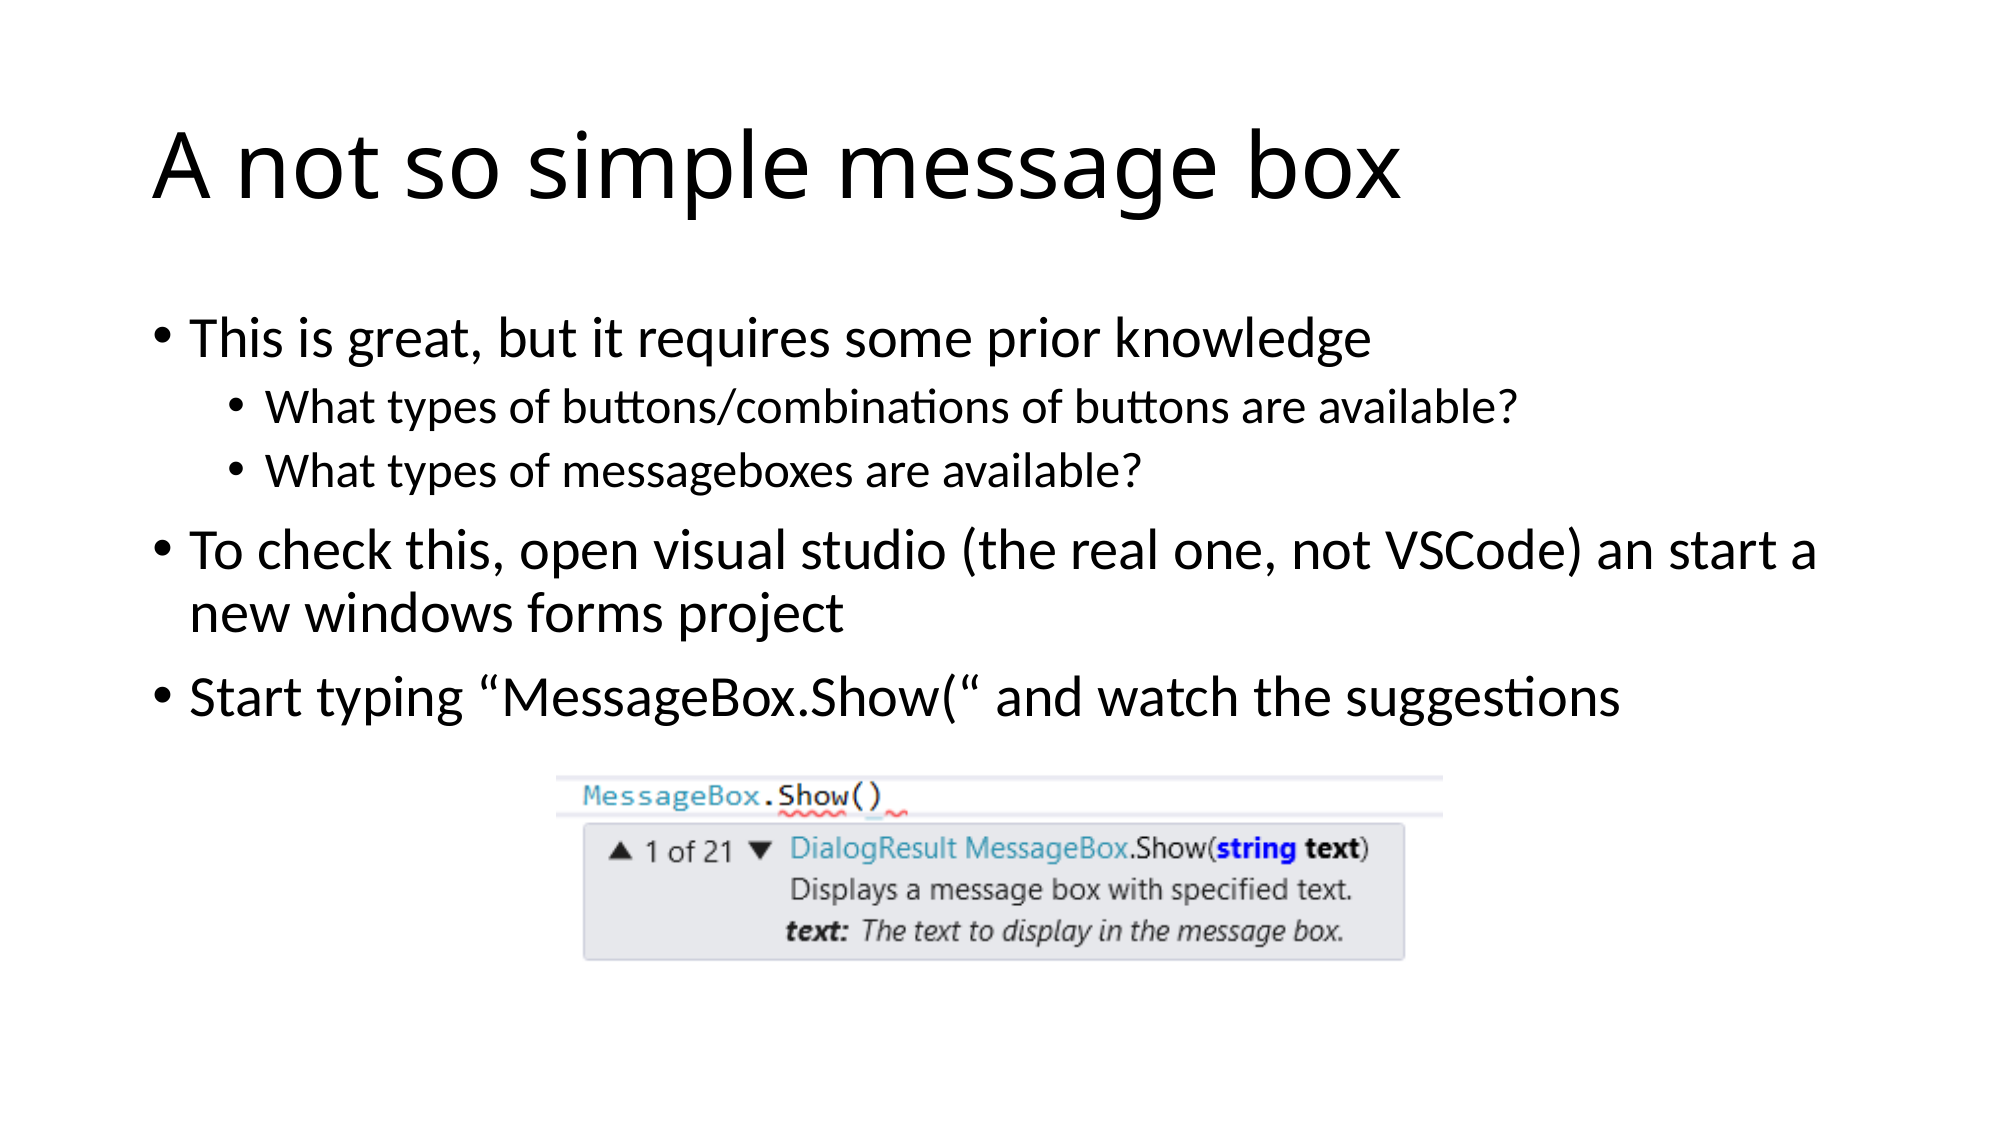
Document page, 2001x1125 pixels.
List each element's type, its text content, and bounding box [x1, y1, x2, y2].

title A not so simple message box [137, 59, 1863, 278]
picture [556, 768, 1443, 975]
list This is great, but it requires some prior knowledge What types of buttons/combinations of buttons are available? What types of messageboxes are available? To check this, open visual studio (the real one, not VSCode) an start a new windows forms project Start typing “MessageBox.Show(“ and watch the suggestions [137, 299, 1863, 1014]
